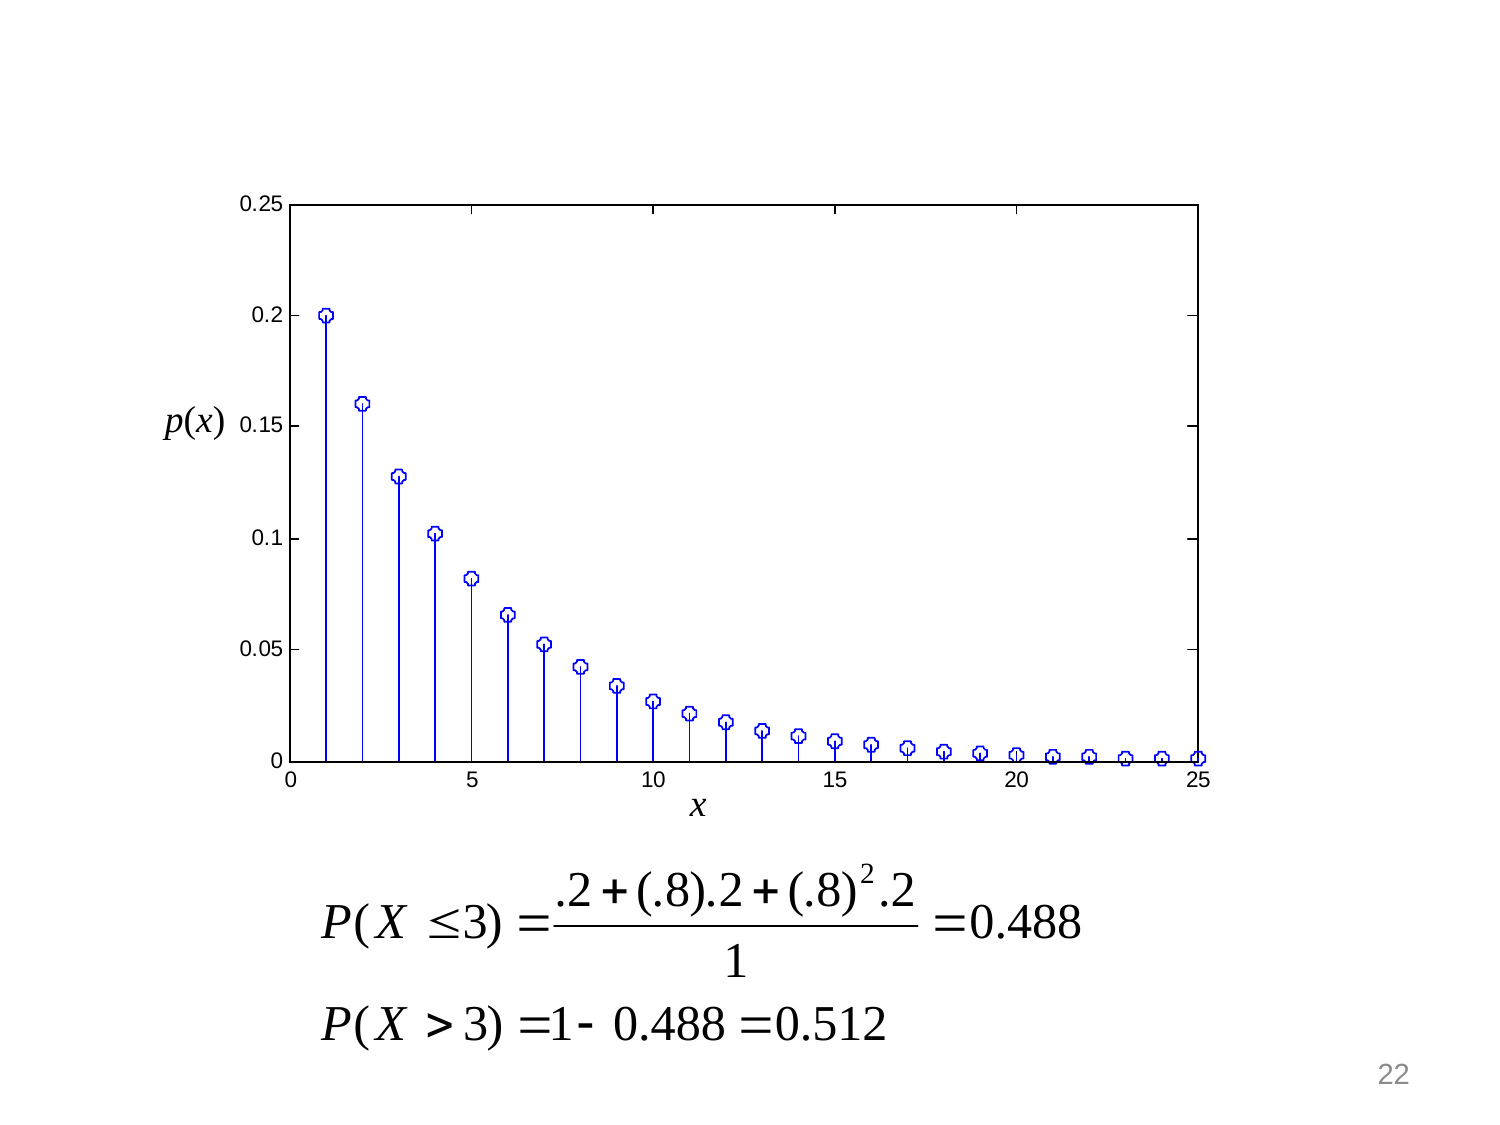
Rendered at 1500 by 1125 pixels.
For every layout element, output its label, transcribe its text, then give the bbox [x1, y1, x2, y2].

picture [137, 152, 1310, 837]
slide_number 22 [1074, 1042, 1425, 1103]
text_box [311, 851, 1091, 1062]
